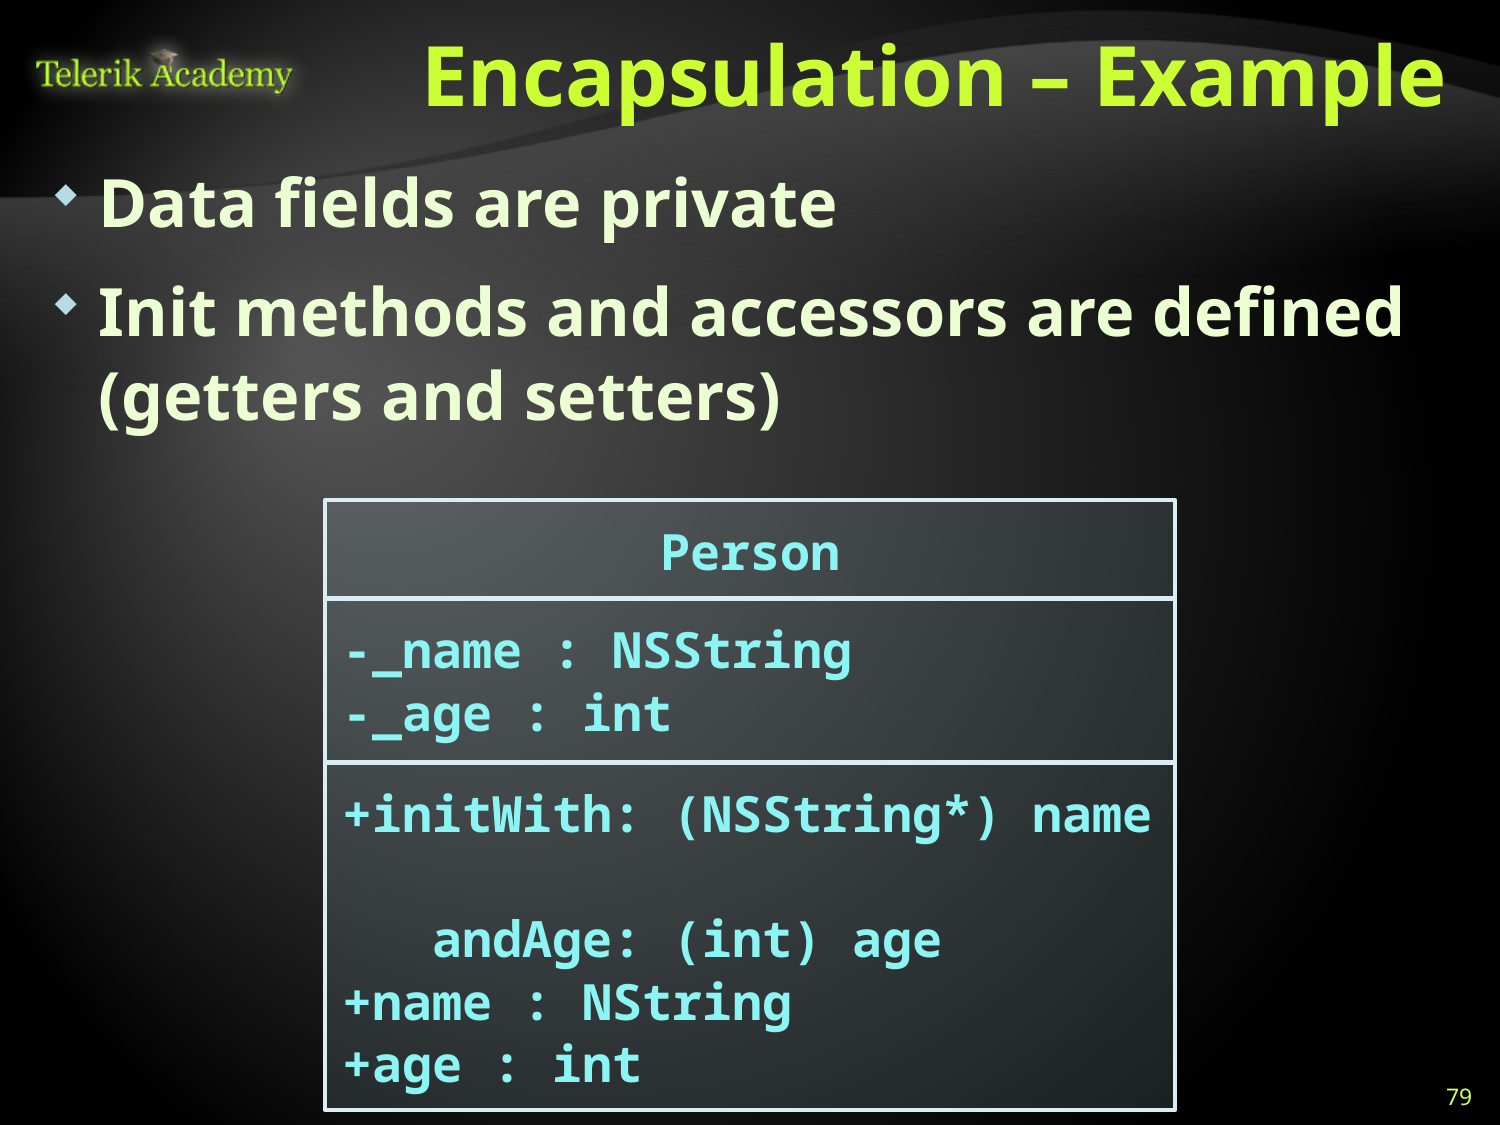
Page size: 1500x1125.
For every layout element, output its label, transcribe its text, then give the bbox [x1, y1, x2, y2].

picture [0, 0, 1500, 1125]
text_box +initWith: (NSString*) name andAge: (int) age +name : NString +age : int [324, 762, 1175, 1111]
title Encapsulation – Example [300, 12, 1463, 149]
text_box 79 [1412, 1074, 1488, 1113]
text_box Person [324, 499, 1175, 598]
text_box -_name : NSString -_age : int [324, 598, 1175, 762]
list Data fields are private Init methods and accessors are defined (getters and setters) [37, 149, 1463, 1100]
